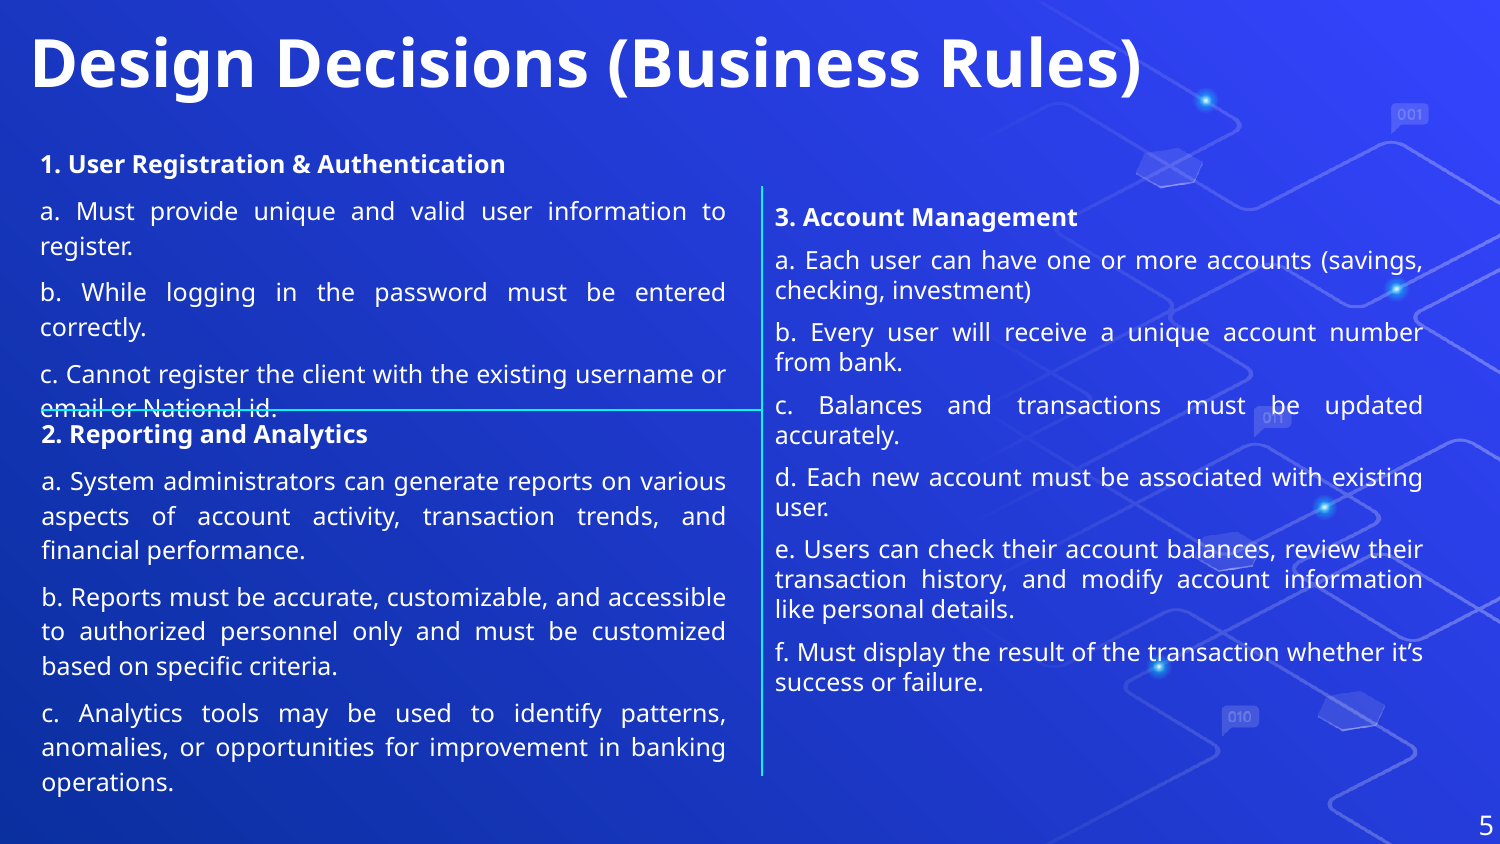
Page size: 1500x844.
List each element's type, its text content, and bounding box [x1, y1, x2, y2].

picture [0, 0, 1500, 844]
list 2. Reporting and Analytics a. System administrators can generate reports on various aspects of account activity, transaction trends, and financial performance. b. Reports must be accurate, customizable, and accessible to authorized personnel only and must be customized based on specific criteria. c. Analytics tools may be used to identify patterns, anomalies, or opportunities for improvement in banking operations. [41, 417, 728, 670]
slide_number 5 [1404, 794, 1495, 844]
title Design Decisions (Business Rules) [29, 5, 1211, 102]
list 3. Account Management a. Each user can have one or more accounts (savings, checking, investment) b. Every user will receive a unique account number from bank. c. Balances and transactions must be updated accurately. d. Each new account must be associated with existing user. e. Users can check their account balances, review their transaction history, and modify account information like personal details. f. Must display the result of the transaction whether it’s success or failure. [775, 197, 1425, 454]
list 1. User Registration & Authentication a. Must provide unique and valid user information to register. b. While logging in the password must be entered correctly. c. Cannot register the client with the existing username or email or National id. [40, 144, 728, 400]
